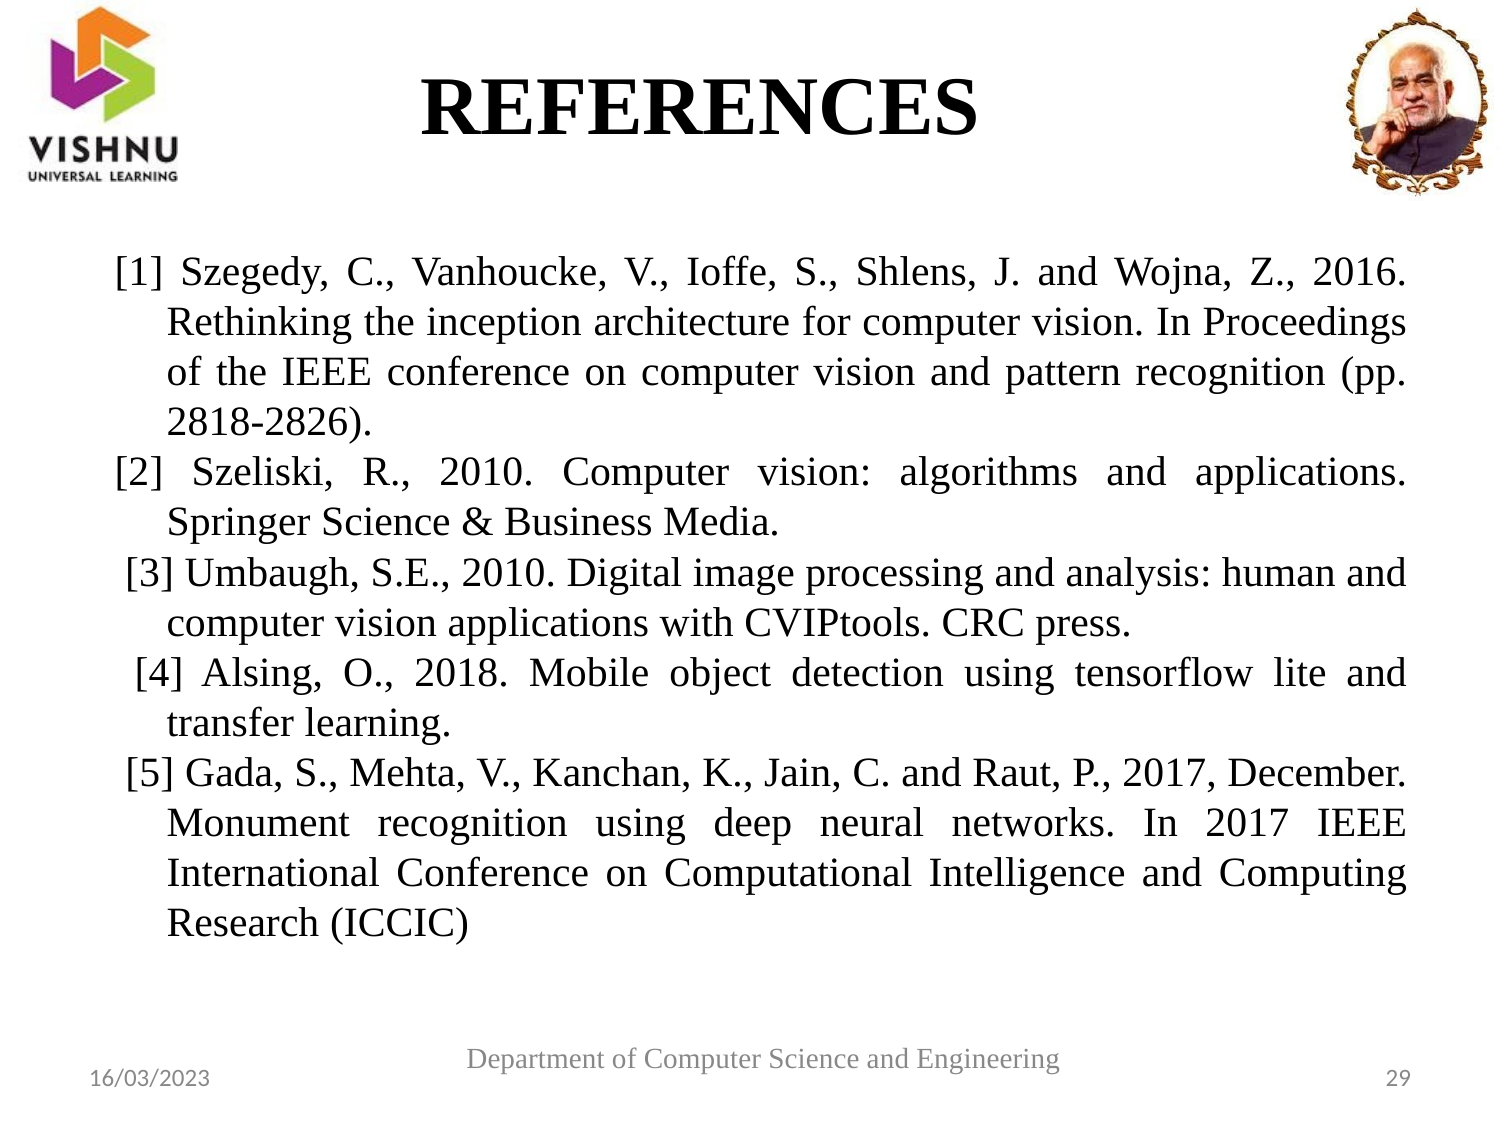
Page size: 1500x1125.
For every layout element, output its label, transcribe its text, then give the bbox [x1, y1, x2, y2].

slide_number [86, 1060, 212, 1125]
title REFERENCES [418, 48, 1082, 229]
picture [18, 0, 178, 182]
text_box [1] Szegedy, C., Vanhoucke, V., Ioffe, S., Shlens, J. and Wojna, Z., 2016. Rethinking the inception architecture for computer vision. In Proceedings of the IEEE conference on computer vision and pattern recognition (pp. 2818-2826). [2] Szeliski, R., 2010. Computer vision: algorithms and applications. Springer Science & Business Media. [3] Umbaugh, S.E., 2010. Digital image processing and analysis: human and computer vision applications with CVIPtools. CRC press. [4] Alsing, O., 2018. Mobile object detection using tensorflow lite and transfer learning. [5] Gada, S., Mehta, V., Kanchan, K., Jain, C. and Raut, P., 2017, December. Monument recognition using deep neural networks. In 2017 IEEE International Conference on Computational Intelligence and Computing Research (ICCIC) [76, 229, 1424, 1002]
picture [1337, 0, 1500, 202]
footer Department of Computer Science and Engineering [336, 1039, 1191, 1125]
slide_number 29 [1379, 1060, 1418, 1125]
